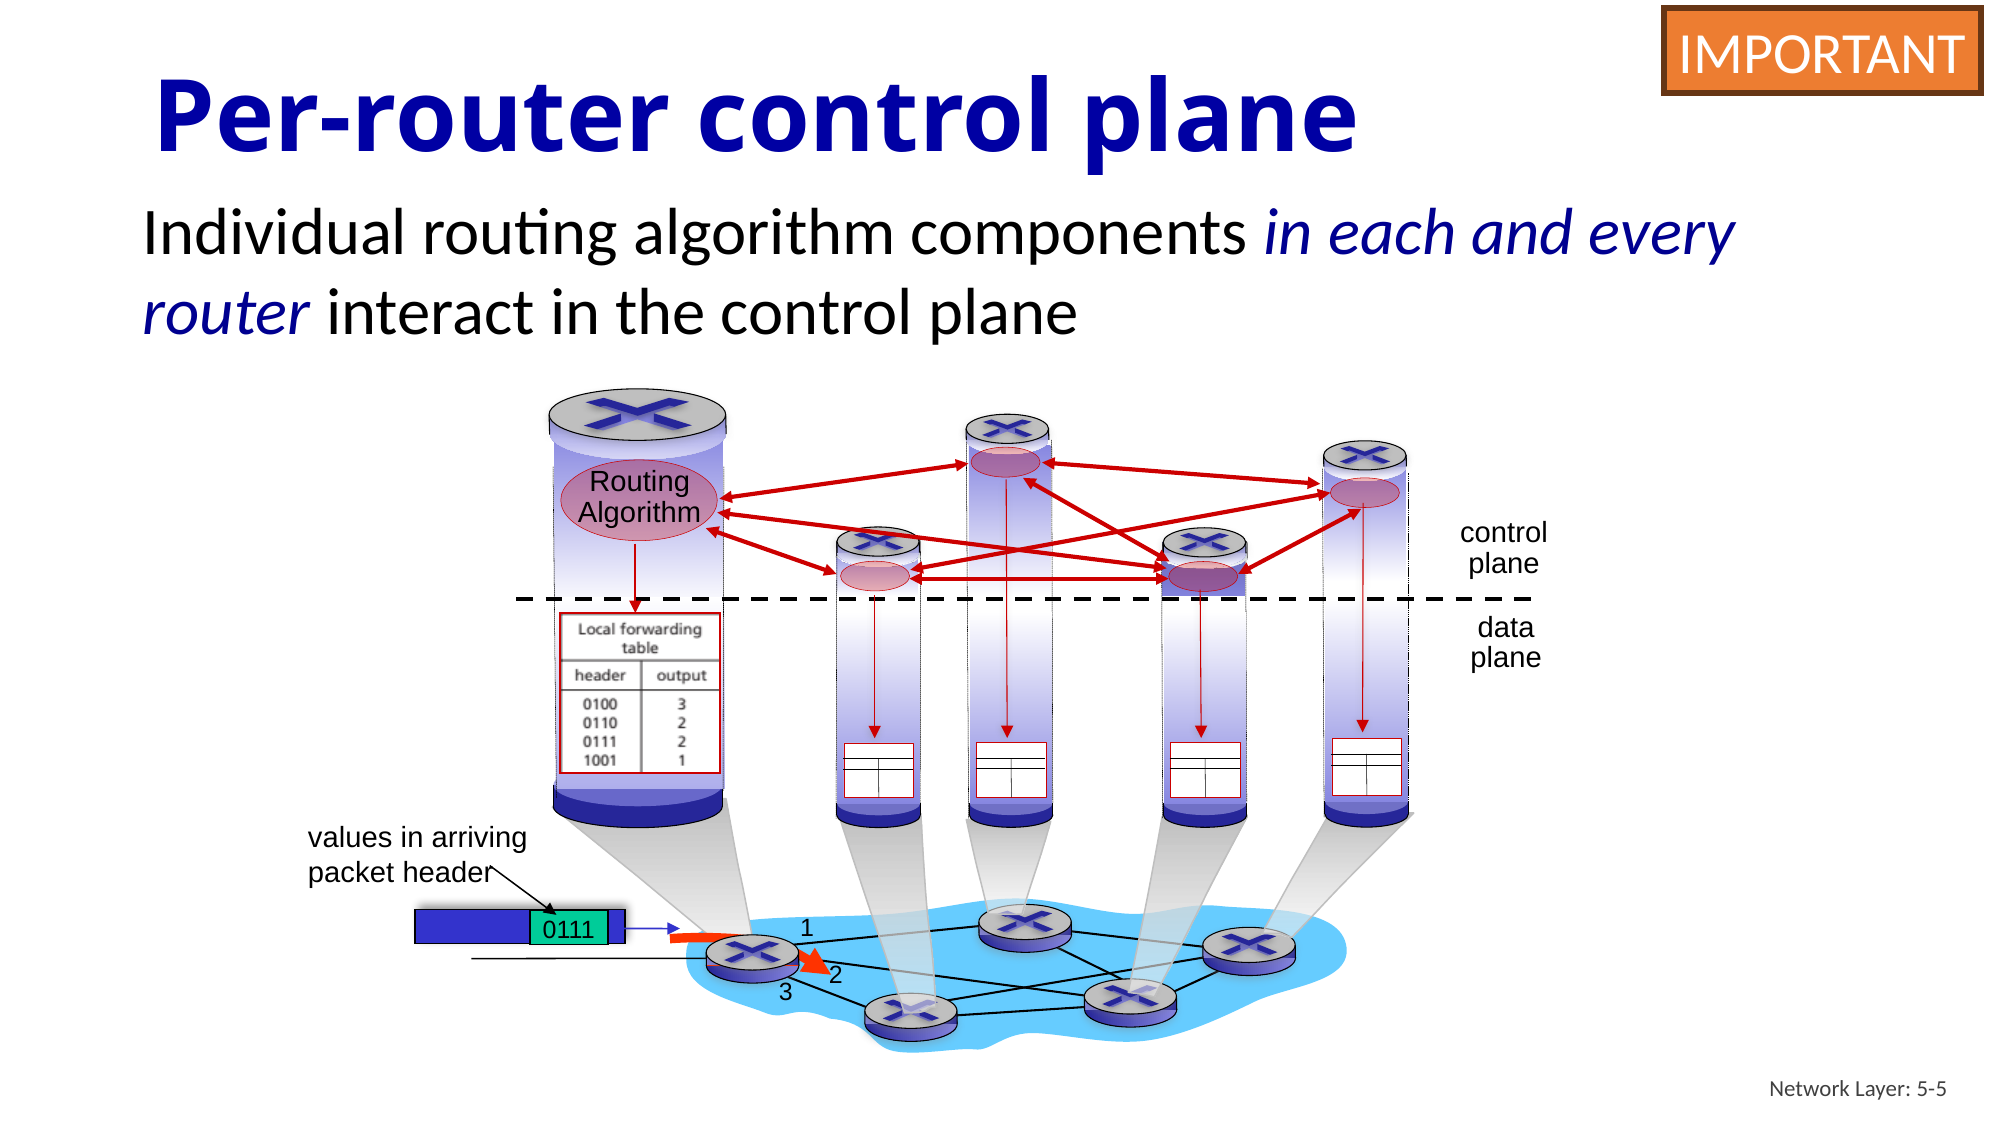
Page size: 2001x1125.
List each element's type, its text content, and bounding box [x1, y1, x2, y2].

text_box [414, 865, 680, 946]
text_box [825, 1017, 860, 1028]
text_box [560, 447, 1400, 510]
slide_number Network Layer: 5-5 [1512, 1056, 1963, 1117]
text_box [773, 1013, 864, 1017]
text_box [706, 934, 799, 984]
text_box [549, 683, 1414, 1013]
text_box [880, 1013, 1231, 1053]
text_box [1084, 1013, 1177, 1028]
text_box Individual routing algorithm components in each and every router interact in the control plane [128, 180, 1931, 356]
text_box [635, 479, 1364, 739]
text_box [560, 613, 1402, 798]
text_box values in arriving packet header [293, 810, 549, 896]
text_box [549, 388, 1414, 510]
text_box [1364, 510, 1563, 683]
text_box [864, 1013, 958, 1042]
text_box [516, 510, 635, 683]
title Per-router control plane [137, 45, 1863, 180]
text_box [958, 1013, 1084, 1017]
text_box IMPORTANT [1663, 7, 1982, 94]
